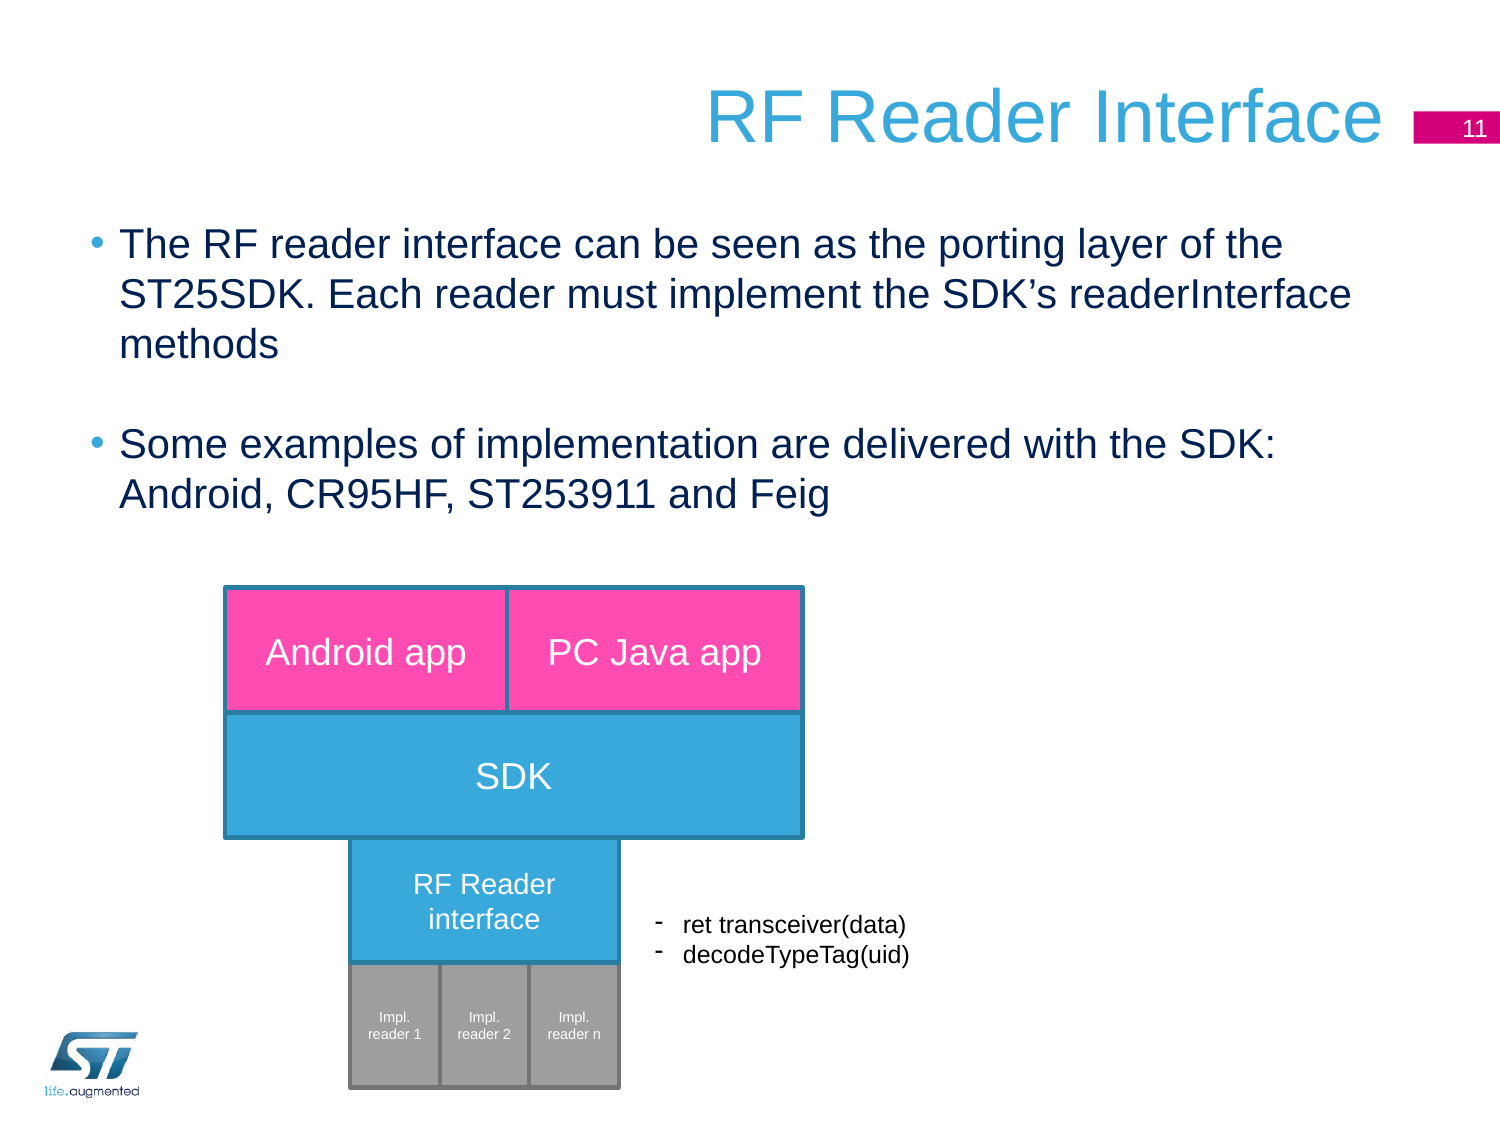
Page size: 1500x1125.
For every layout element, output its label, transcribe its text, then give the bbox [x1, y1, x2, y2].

list The RF reader interface can be seen as the porting layer of the ST25SDK. Each reader must implement the SDK’s readerInterface methods Some examples of implementation are delivered with the SDK: Android, CR95HF, ST253911 and Feig [75, 209, 1425, 629]
title RF Reader Interface [75, 19, 1400, 207]
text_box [224, 587, 803, 1088]
picture [37, 1022, 147, 1104]
text_box ret transceiver(data) decodeTypeTag(uid) [807, 901, 966, 977]
slide_number 11 [1413, 111, 1500, 144]
